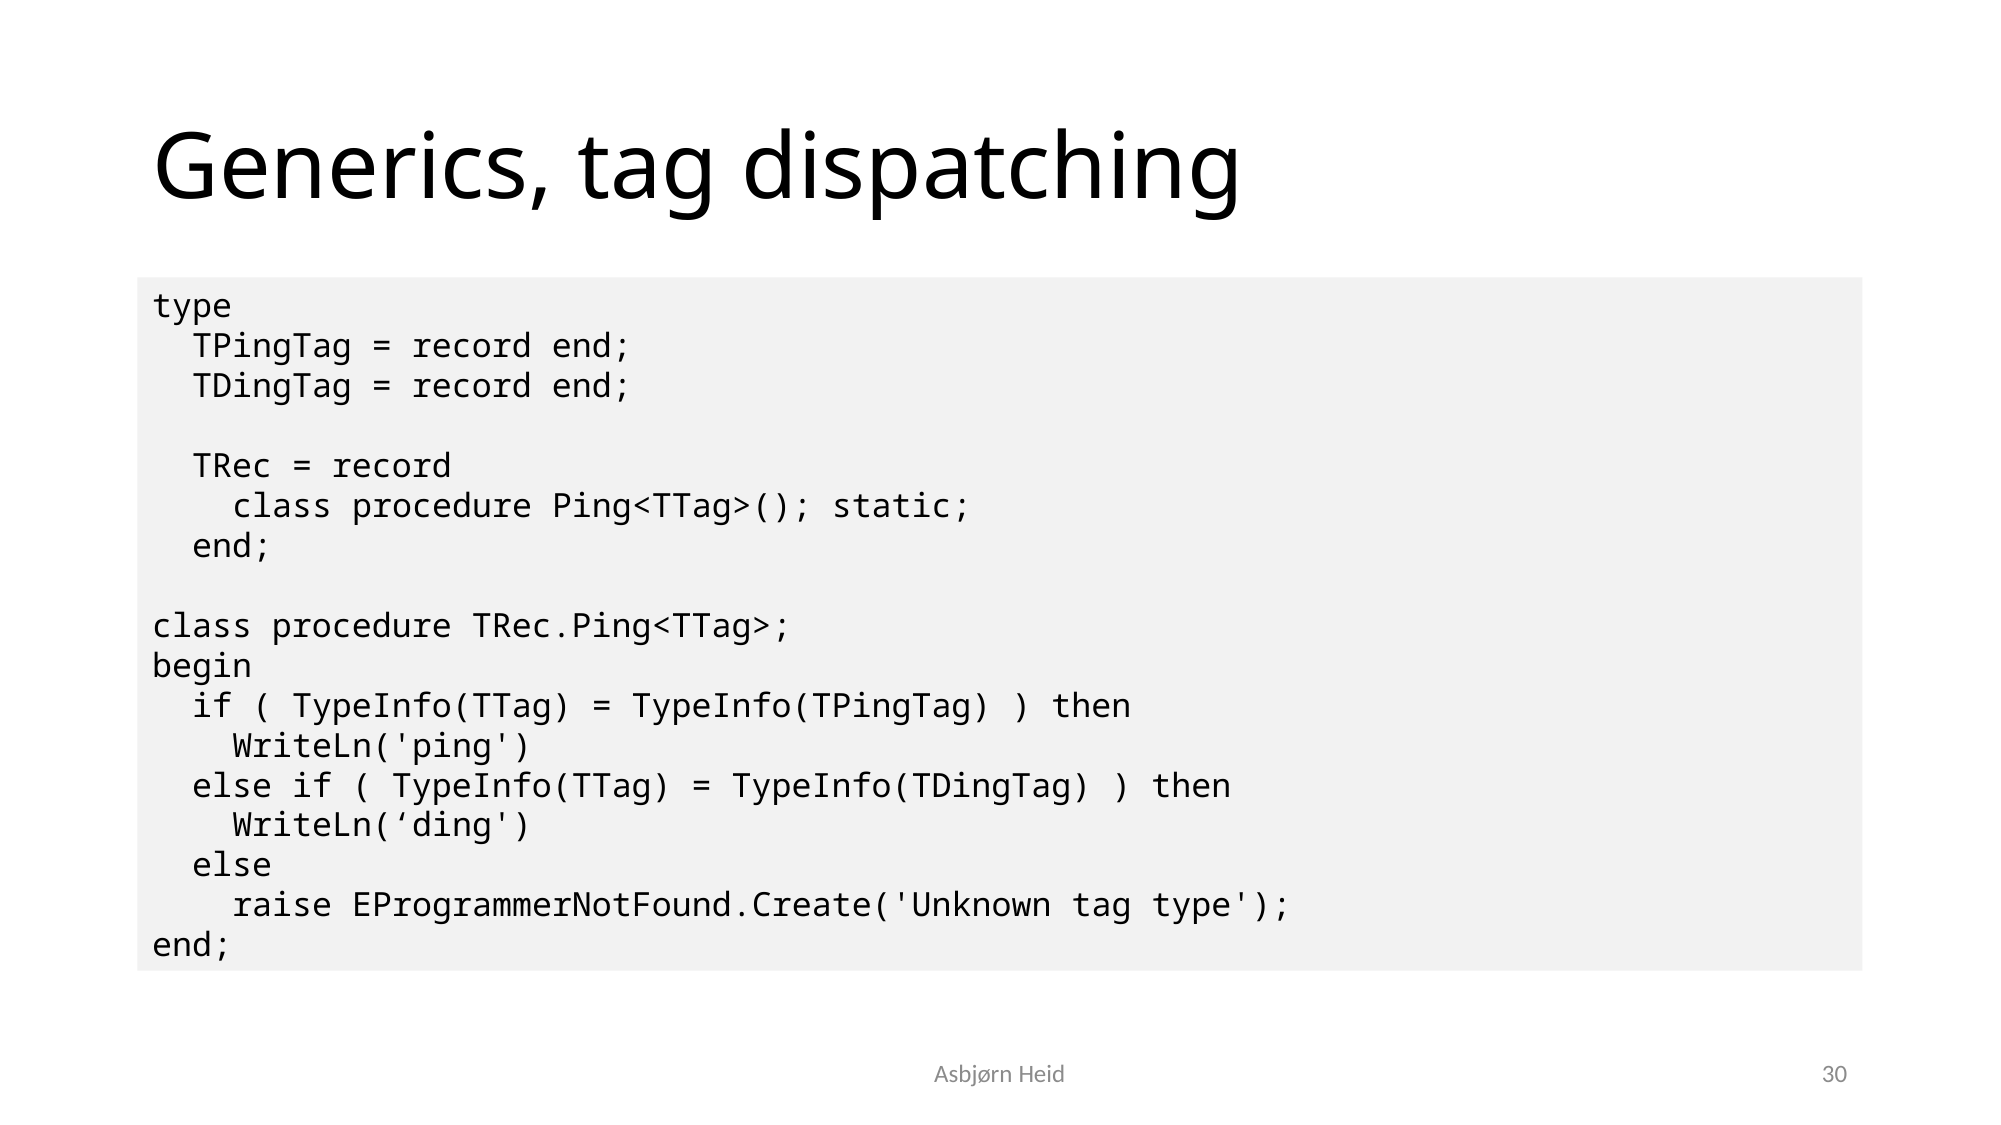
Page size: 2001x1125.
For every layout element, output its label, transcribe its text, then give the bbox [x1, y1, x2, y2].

slide_number 30 [1412, 1042, 1863, 1103]
title Generics, tag dispatching [137, 59, 1863, 277]
text_box type TPingTag = record end; TDingTag = record end; TRec = record class procedure Ping<TTag>(); static; end; class procedure TRec.Ping<TTag>; begin if ( TypeInfo(TTag) = TypeInfo(TPingTag) ) then WriteLn('ping') else if ( TypeInfo(TTag) = TypeInfo(TDingTag) ) then WriteLn(‘ding') else raise EProgrammerNotFound.Create('Unknown tag type'); end; [137, 277, 1863, 971]
footer Asbjørn Heid [662, 1042, 1338, 1103]
